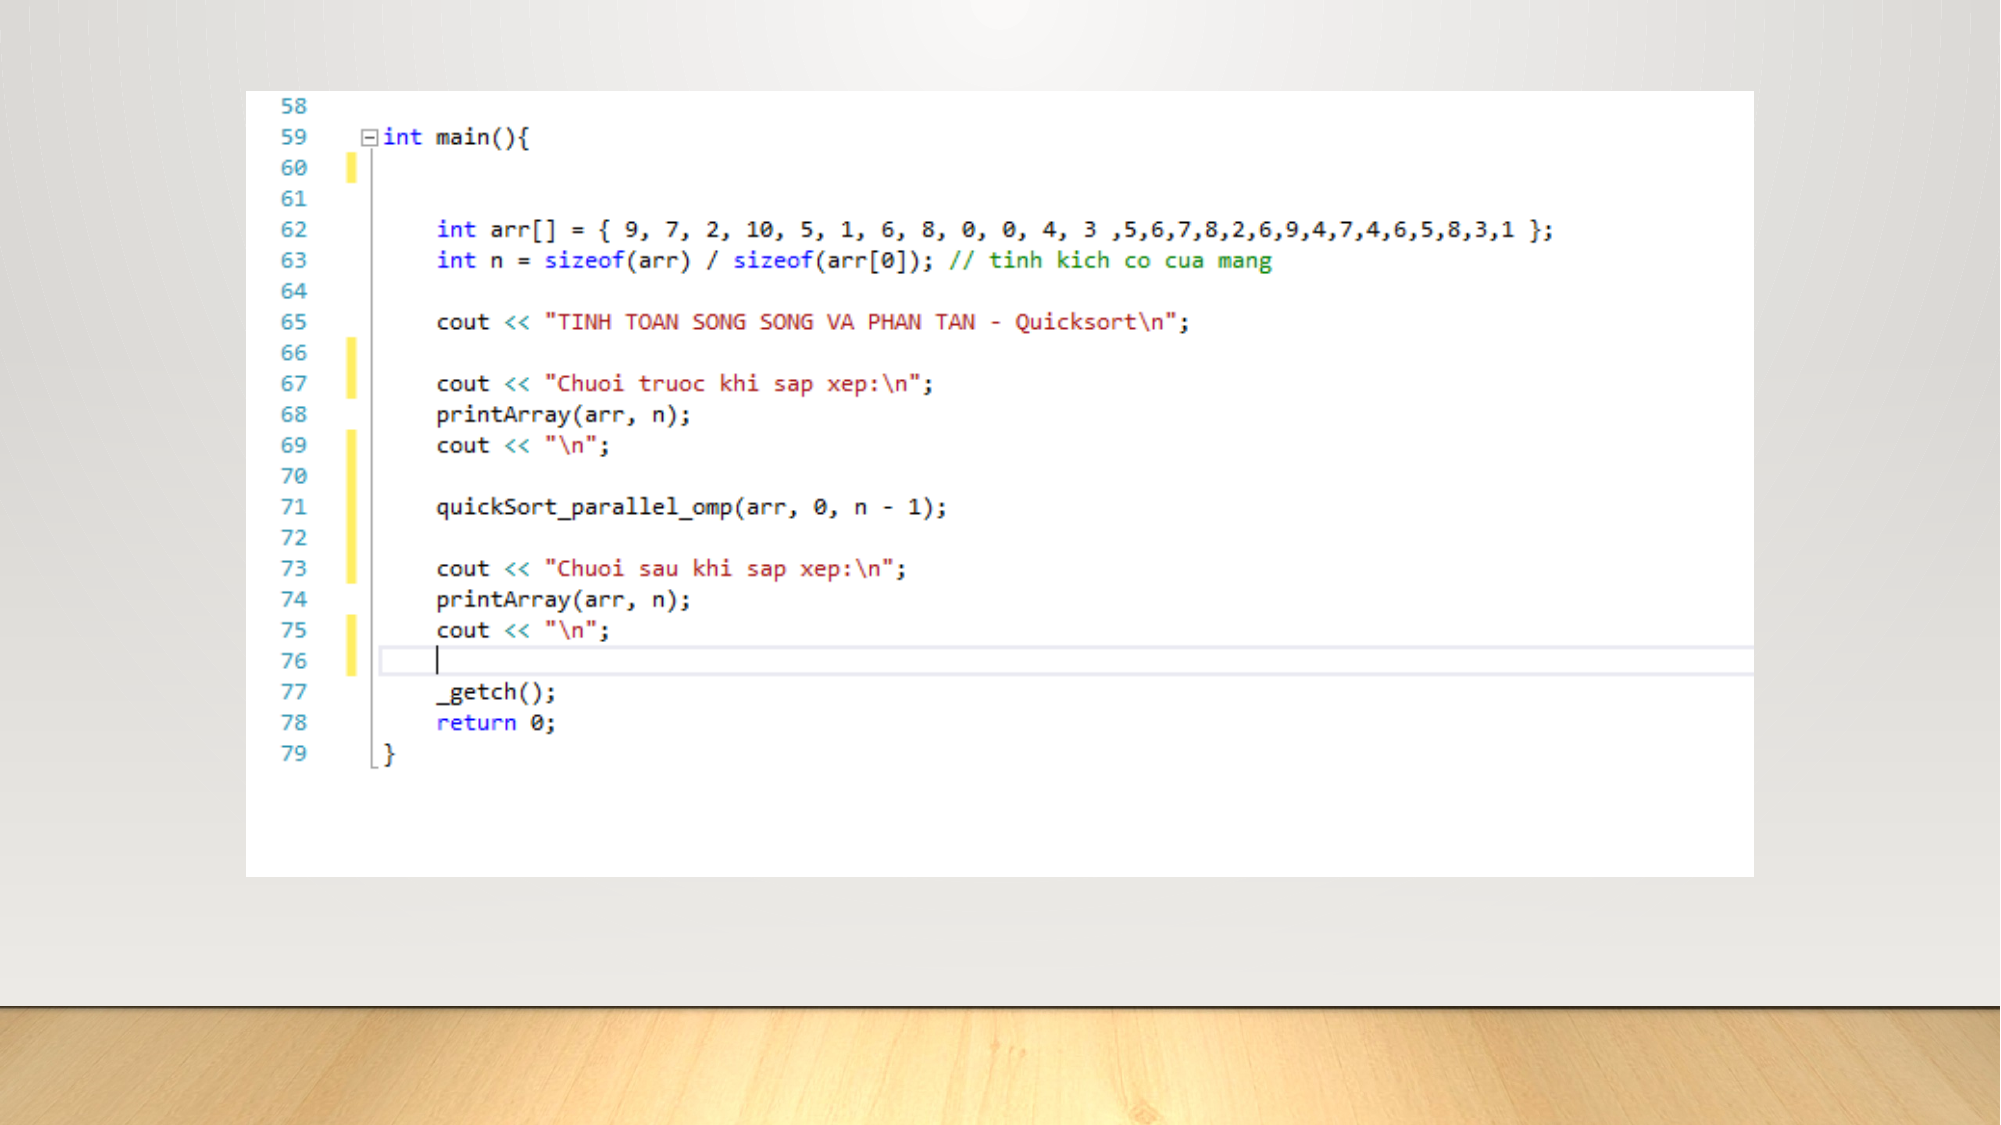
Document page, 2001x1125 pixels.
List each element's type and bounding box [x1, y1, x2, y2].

picture [245, 91, 1755, 878]
picture [0, 1006, 2000, 1125]
